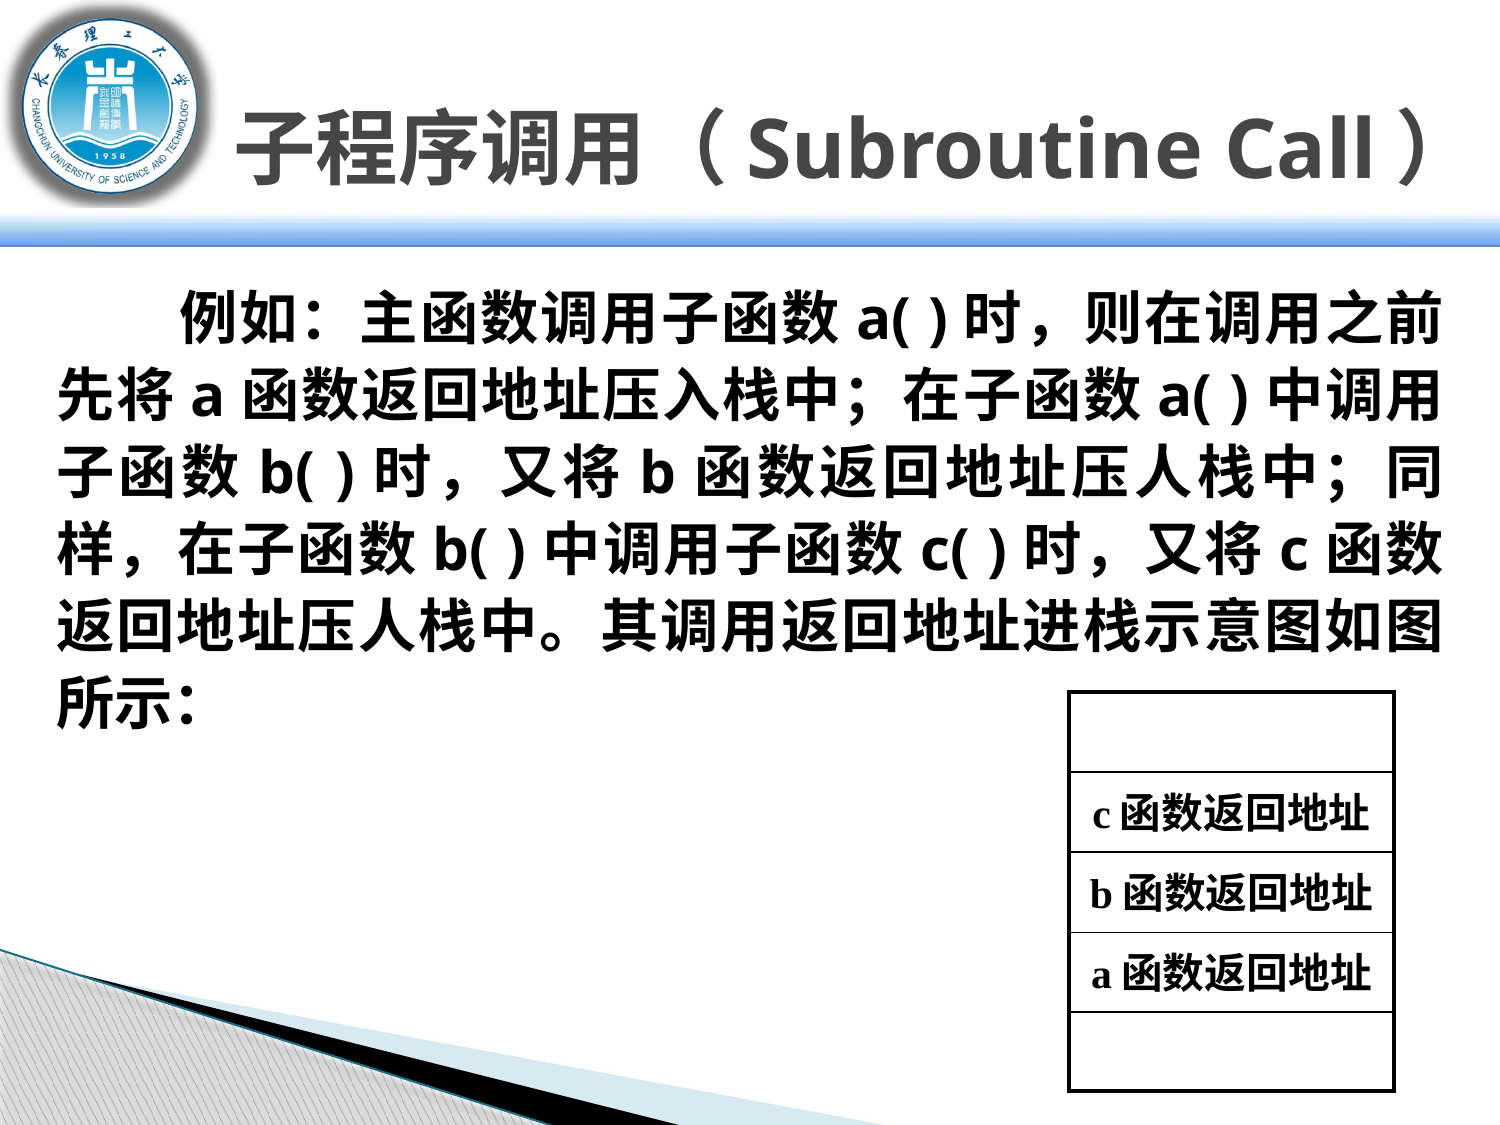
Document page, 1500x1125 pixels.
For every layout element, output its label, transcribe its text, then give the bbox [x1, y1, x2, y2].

picture [0, 208, 1500, 247]
title 子程序调用（Subroutine Call） [218, 78, 1500, 204]
table_cell [1071, 1013, 1392, 1089]
picture [21, 18, 198, 194]
text_box 例如：主函数调用子函数a( )时，则在调用之前先将a函数返回地址压入栈中；在子函数a( )中调用子函数b( )时，又将b函数返回地址压人栈中；同样，在子函数b( )中调用子函数c( )时，又将c函数返回地址压人栈中。其调用返回地址进栈示意图如图所示： [41, 267, 1459, 744]
table_cell b函数返回地址 [1071, 853, 1392, 932]
table_cell a函数返回地址 [1071, 933, 1392, 1011]
table_header [1071, 694, 1392, 771]
table_cell c函数返回地址 [1071, 773, 1392, 851]
